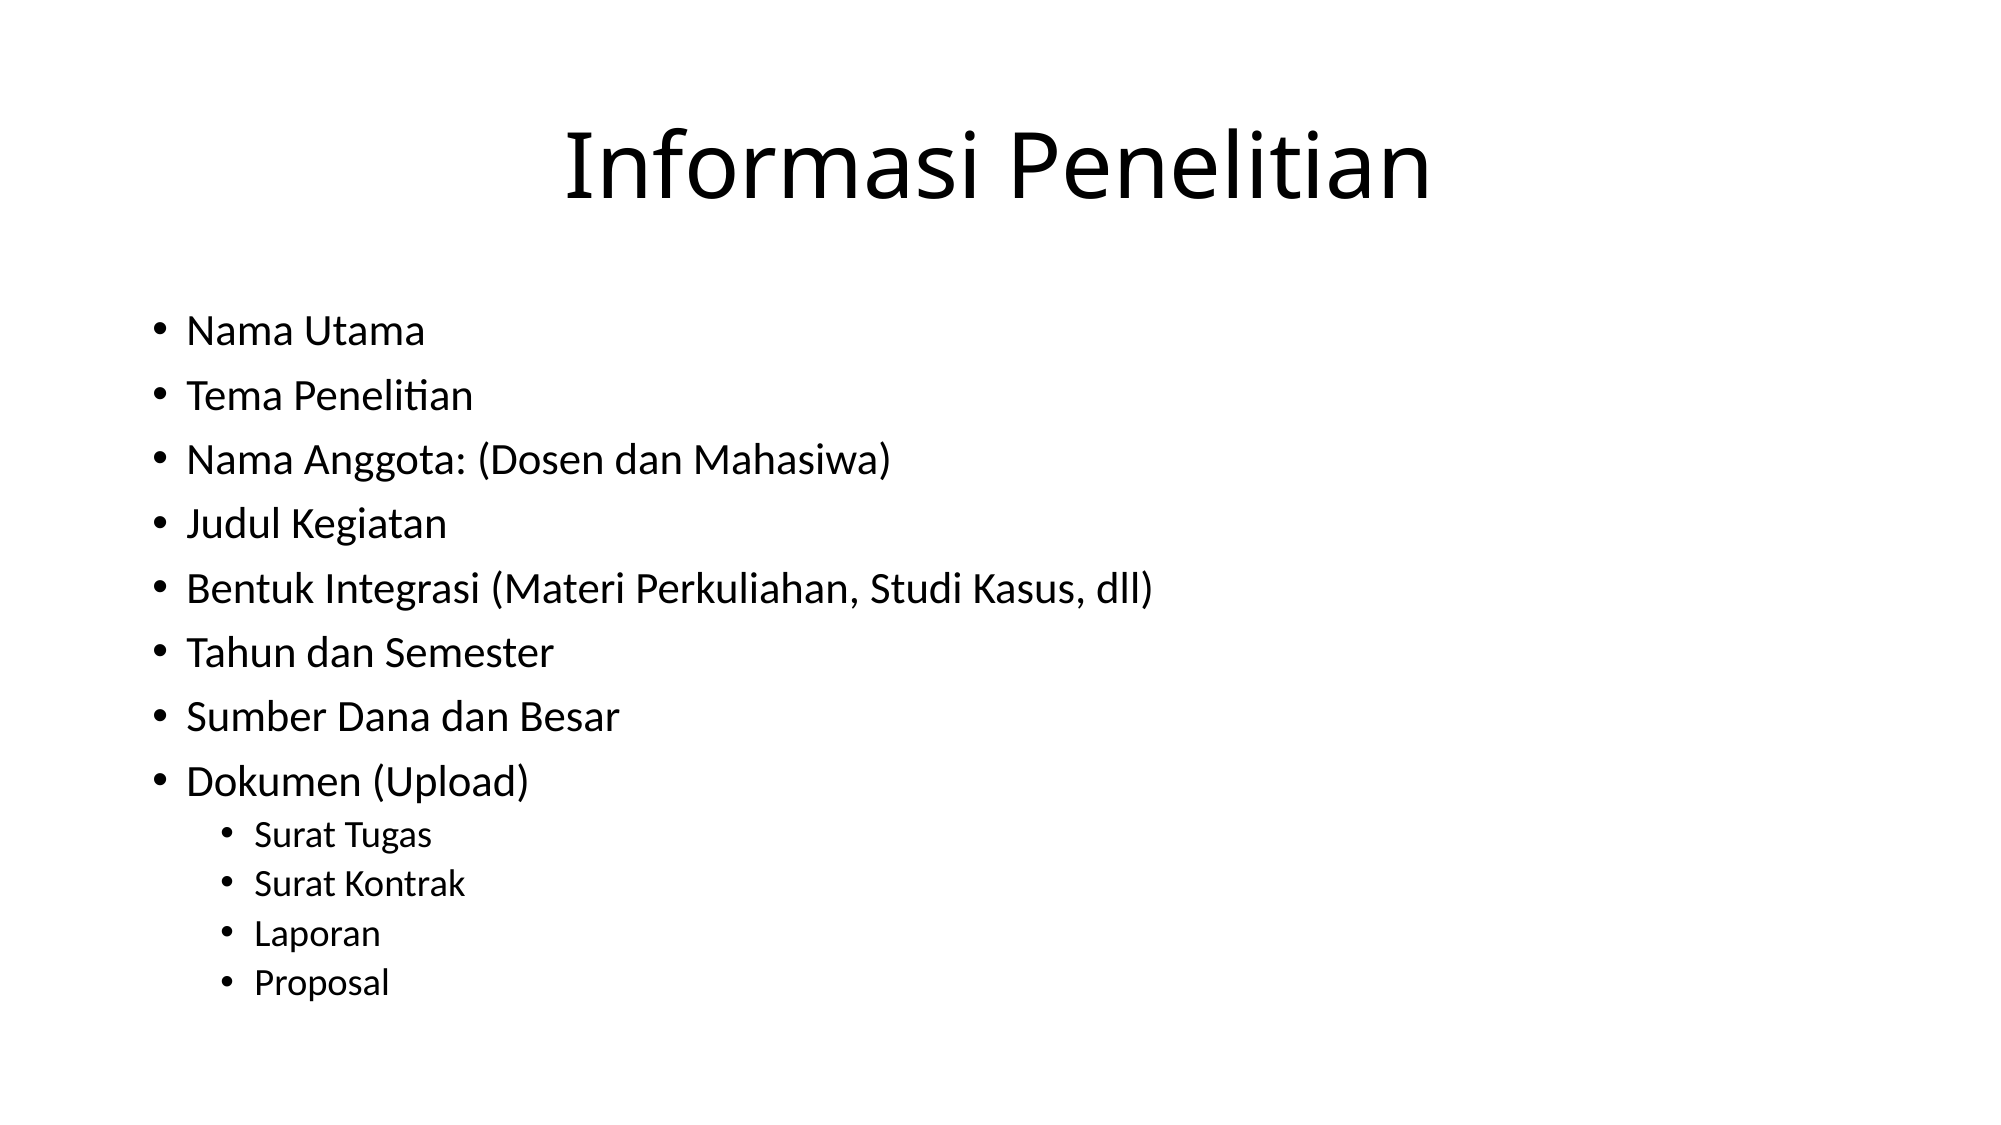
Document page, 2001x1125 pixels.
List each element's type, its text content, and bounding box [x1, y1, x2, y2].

list Nama Utama Tema Penelitian Nama Anggota: (Dosen dan Mahasiwa) Judul Kegiatan Bentuk Integrasi (Materi Perkuliahan, Studi Kasus, dll) Tahun dan Semester Sumber Dana dan Besar Dokumen (Upload) Surat Tugas Surat Kontrak Laporan Proposal [137, 299, 1544, 1014]
title Informasi Penelitian [137, 59, 1863, 278]
